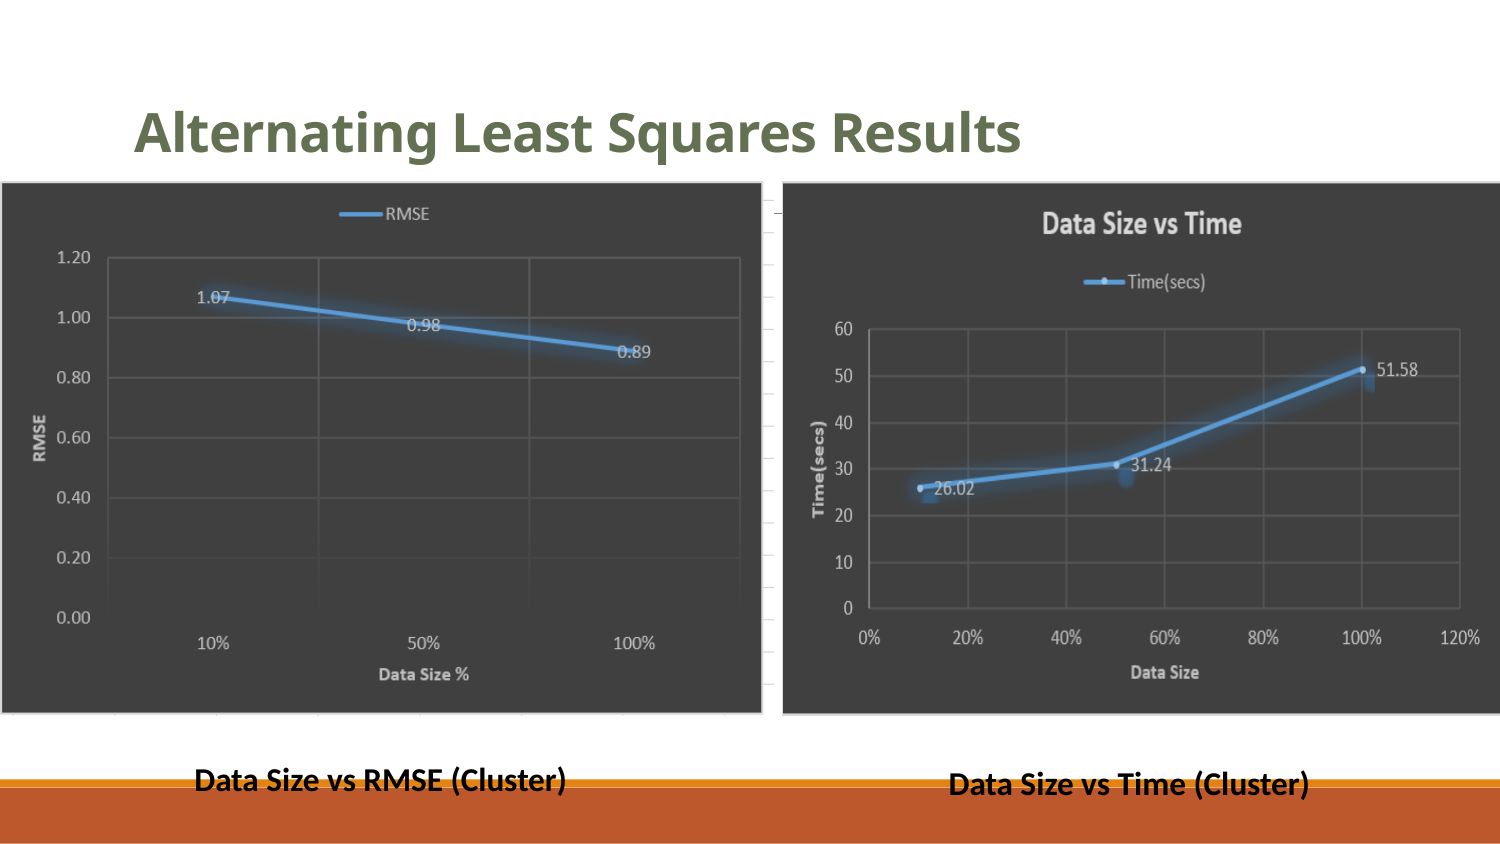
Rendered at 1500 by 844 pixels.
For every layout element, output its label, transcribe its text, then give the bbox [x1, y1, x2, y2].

text_box Data Size vs Time (Cluster) [782, 747, 1477, 812]
picture [0, 180, 774, 717]
picture [781, 180, 1500, 717]
text_box Data Size vs RMSE (Cluster) [34, 743, 729, 816]
title Alternating Least Squares Results [119, 93, 1381, 182]
